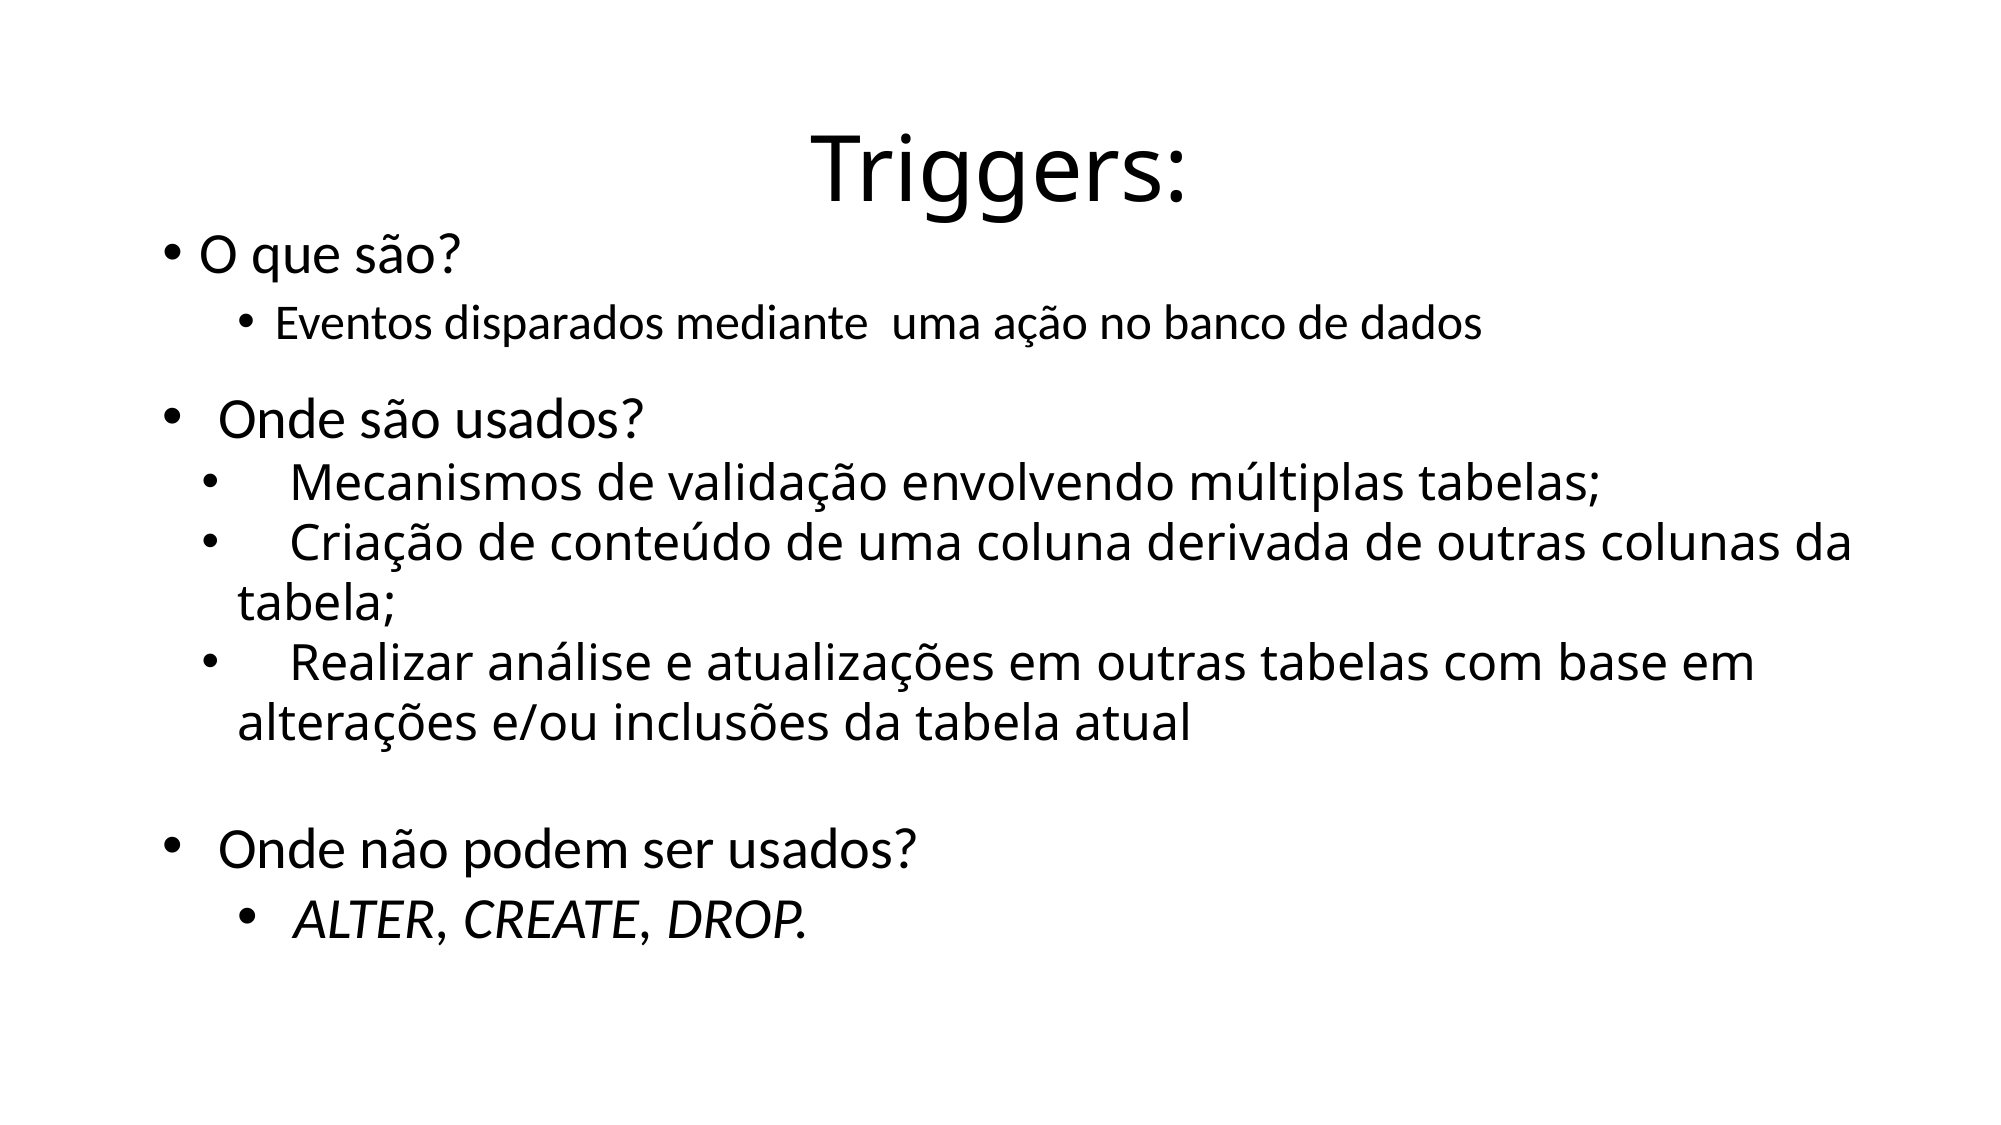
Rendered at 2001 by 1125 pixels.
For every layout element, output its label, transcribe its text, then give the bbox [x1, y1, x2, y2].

text_box Onde são usados? Mecanismos de validação envolvendo múltiplas tabelas; Criação de conteúdo de uma coluna derivada de outras colunas da tabela; Realizar análise e atualizações em outras tabelas com base em alterações e/ou inclusões da tabela atual Onde não podem ser usados? ALTER, CREATE, DROP. [147, 372, 1928, 958]
list O que são? Eventos disparados mediante uma ação no banco de dados [147, 215, 1873, 372]
title Triggers: [137, 63, 1863, 281]
